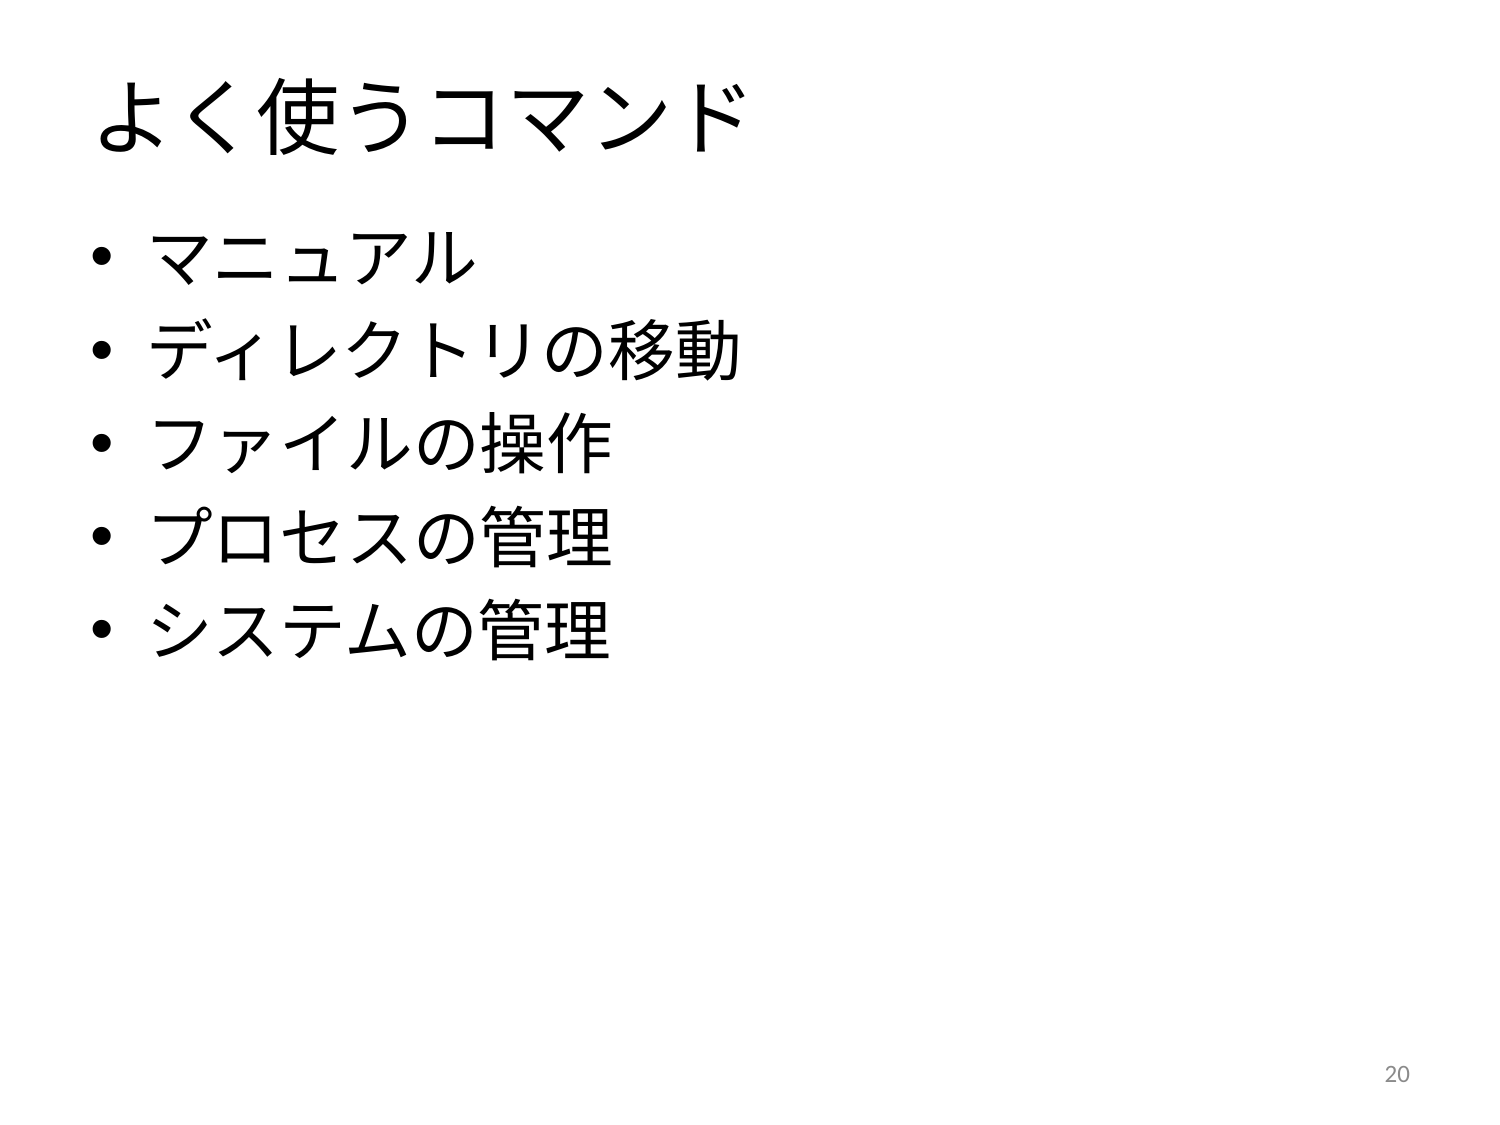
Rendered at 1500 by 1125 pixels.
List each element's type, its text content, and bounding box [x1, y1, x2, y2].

slide_number 19 [1074, 1042, 1425, 1103]
list マニュアル ディレクトリの移動 ファイルの操作 プロセスの管理 システムの管理 [74, 207, 1426, 1036]
title よく使うコマンド [74, 44, 1426, 185]
